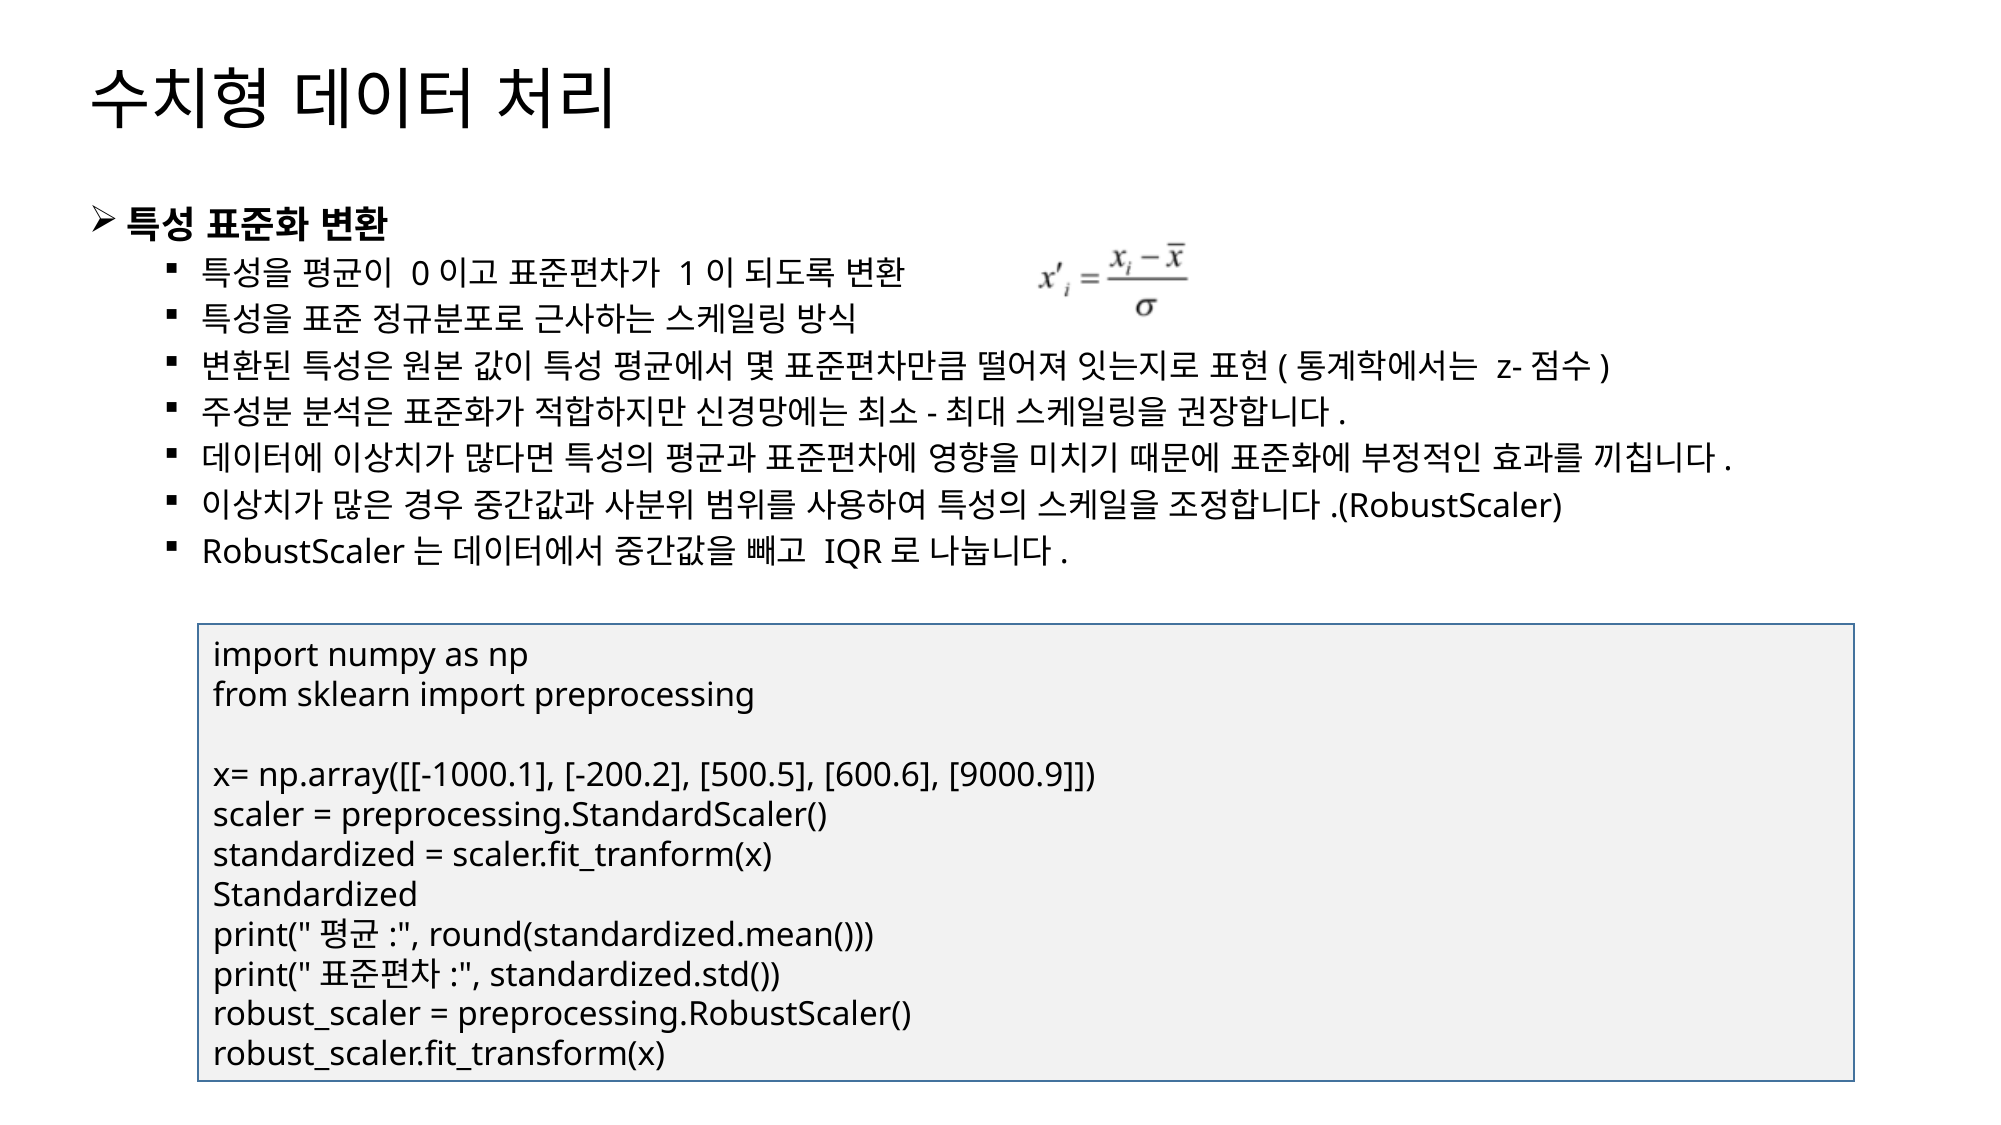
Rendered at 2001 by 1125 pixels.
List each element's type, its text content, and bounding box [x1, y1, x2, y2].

title 수치형 데이터 처리 [74, 55, 1800, 148]
picture [1025, 236, 1220, 330]
list 특성 표준화 변환 특성을 평균이 0이고 표준편차가 1이 되도록 변환 특성을 표준 정규분포로 근사하는 스케일링 방식 변환된 특성은 원본 값이 특성 평균에서 몇 표준편차만큼 떨어져 잇는지로 표현(통계학에서는 z-점수) 주성분 분석은 표준화가 적합하지만 신경망에는 최소-최대 스케일링을 권장합니다. 데이터에 이상치가 많다면 특성의 평균과 표준편차에 영향을 미치기 때문에 표준화에 부정적인 효과를 끼칩니다. 이상치가 많은 경우 중간값과 사분위 범위를 사용하여 특성의 스케일을 조정합니다.(RobustScaler) RobustScaler는 데이터에서 중간값을 빼고 IQR로 나눕니다. [74, 198, 1921, 913]
text_box import numpy as np from sklearn import preprocessing x= np.array([[-1000.1], [-200.2], [500.5], [600.6], [9000.9]]) scaler = preprocessing.StandardScaler() standardized = scaler.fit_tranform(x) Standardized print("평균:", round(standardized.mean())) print("표준편차:", standardized.std()) robust_scaler = preprocessing.RobustScaler() robust_scaler.fit_transform(x) [197, 623, 1855, 1082]
